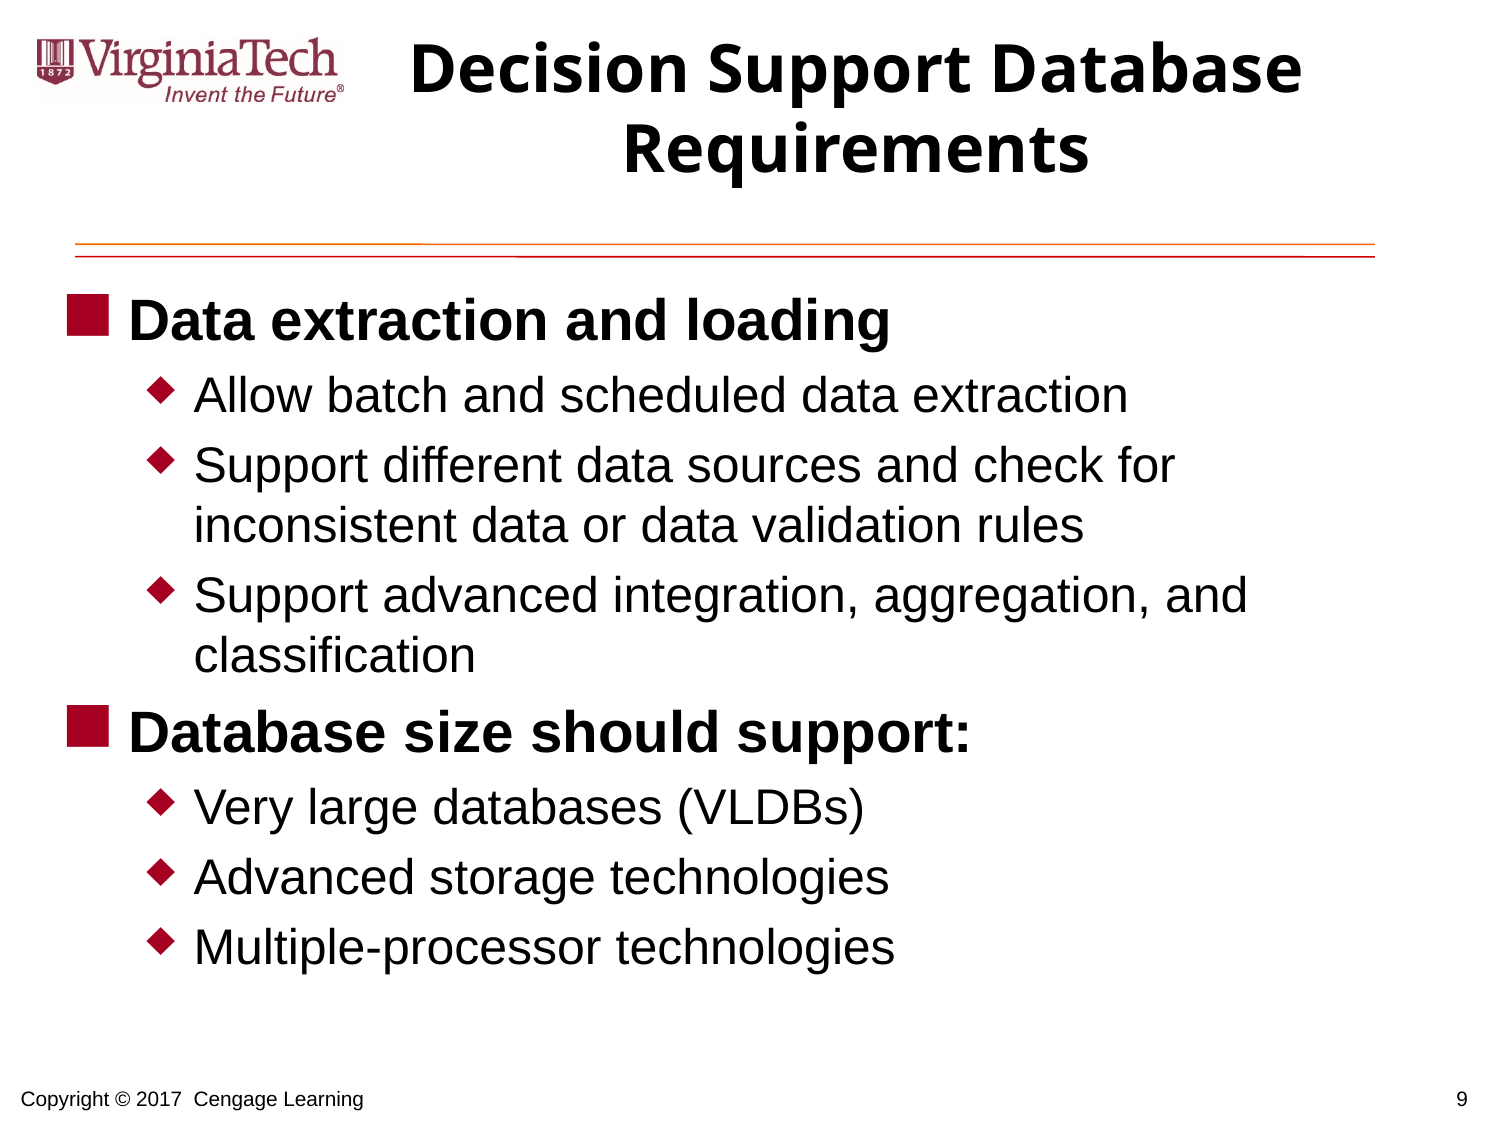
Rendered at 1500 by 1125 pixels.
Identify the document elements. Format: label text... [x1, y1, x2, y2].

list Data extraction and loading Allow batch and scheduled data extraction Support different data sources and check for inconsistent data or data validation rules Support advanced integration, aggregation, and classification Database size should support: Very large databases (VLDBs) Advanced storage technologies Multiple-processor technologies [56, 275, 1445, 1038]
text_box 9 [1441, 1077, 1500, 1116]
text_box Copyright © 2017 Cengage Learning [5, 1077, 481, 1116]
picture [37, 37, 344, 102]
title Decision Support Database Requirements [350, 12, 1363, 200]
